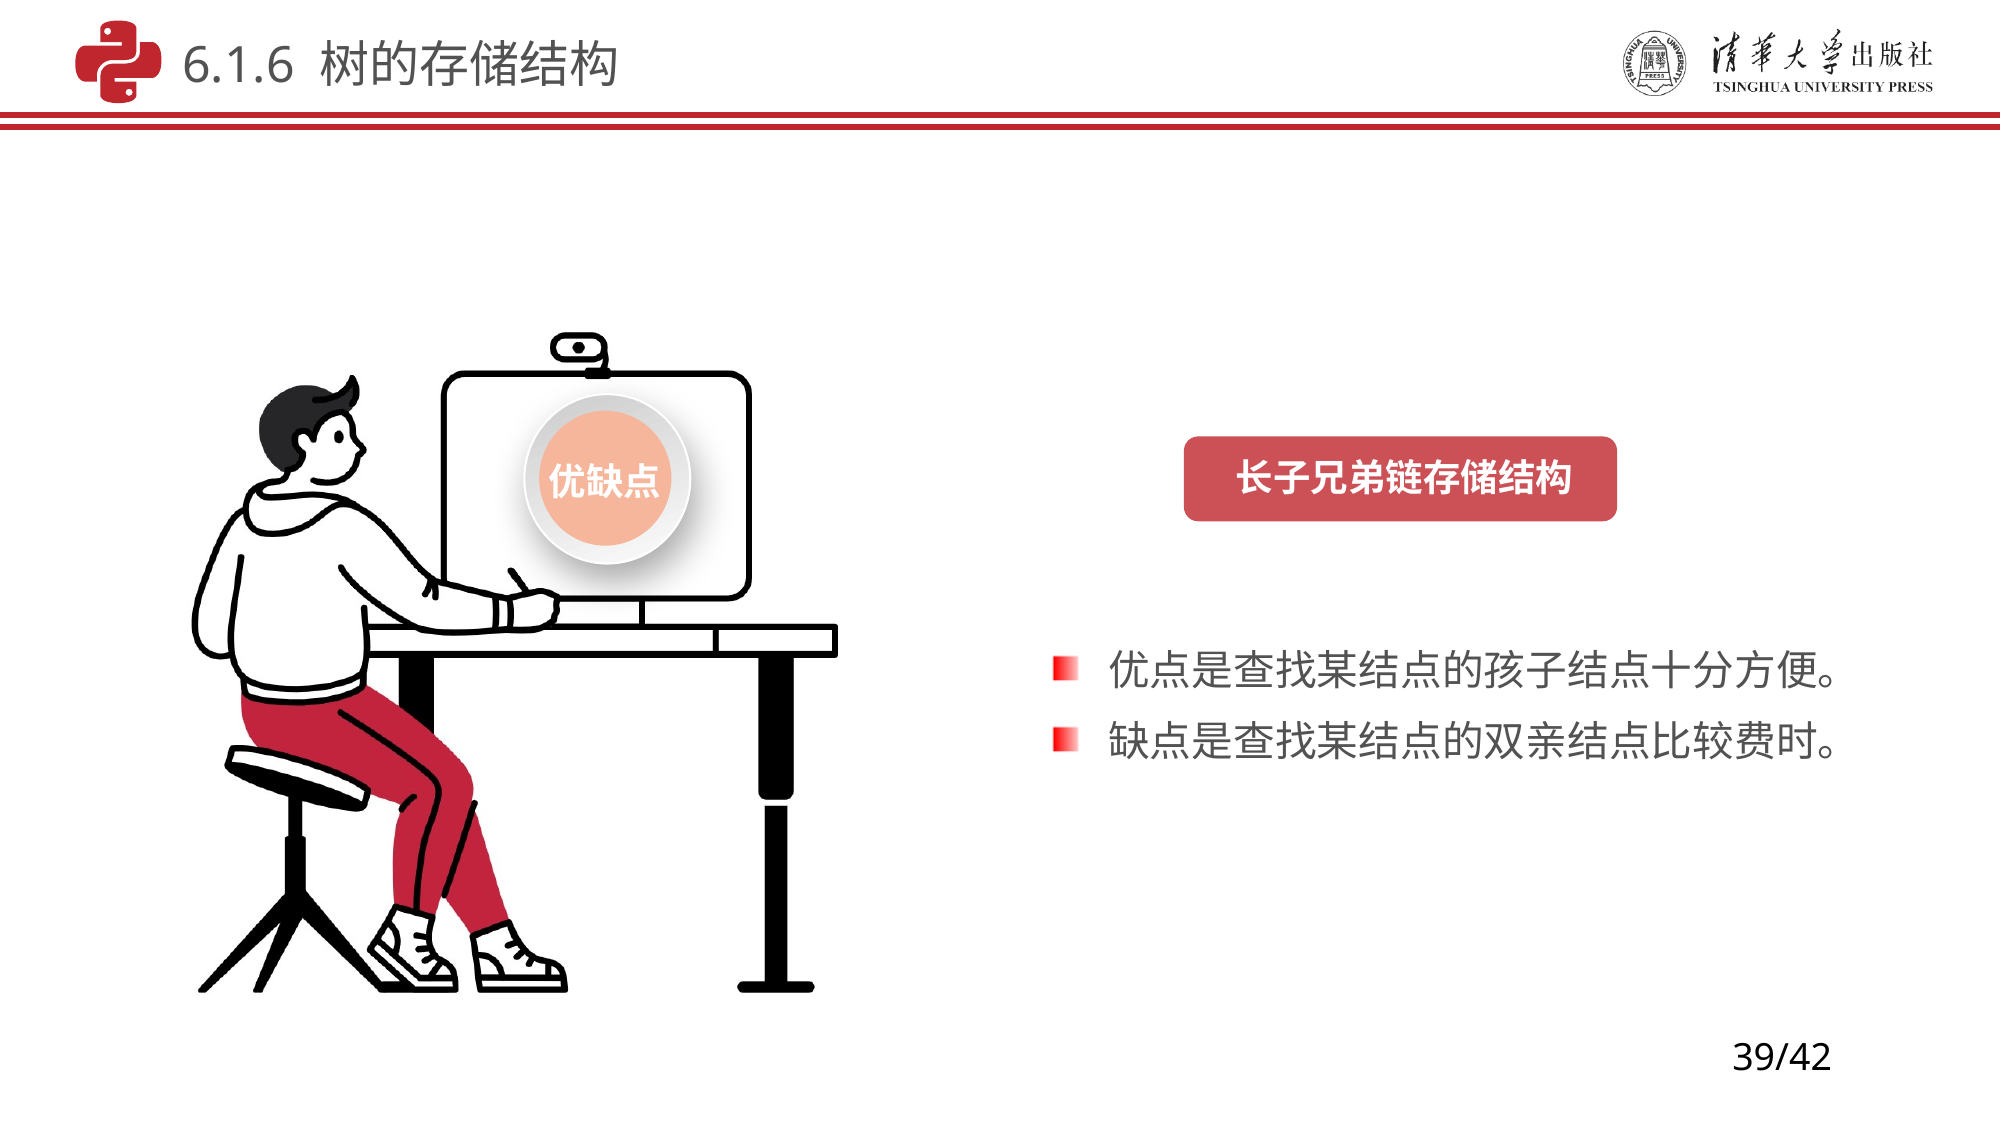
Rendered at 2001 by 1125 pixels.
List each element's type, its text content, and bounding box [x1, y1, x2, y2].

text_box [524, 394, 691, 564]
text_box 优点是查找某结点的孩子结点十分方便。 缺点是查找某结点的双亲结点比较费时。 [1036, 627, 1853, 773]
picture [62, 231, 963, 1071]
picture [1051, 654, 1082, 684]
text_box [1183, 436, 1618, 522]
text_box 6.1.6 树的存储结构 [167, 24, 635, 100]
slide_number 39/42 [1717, 1025, 1853, 1086]
picture [1051, 725, 1082, 755]
